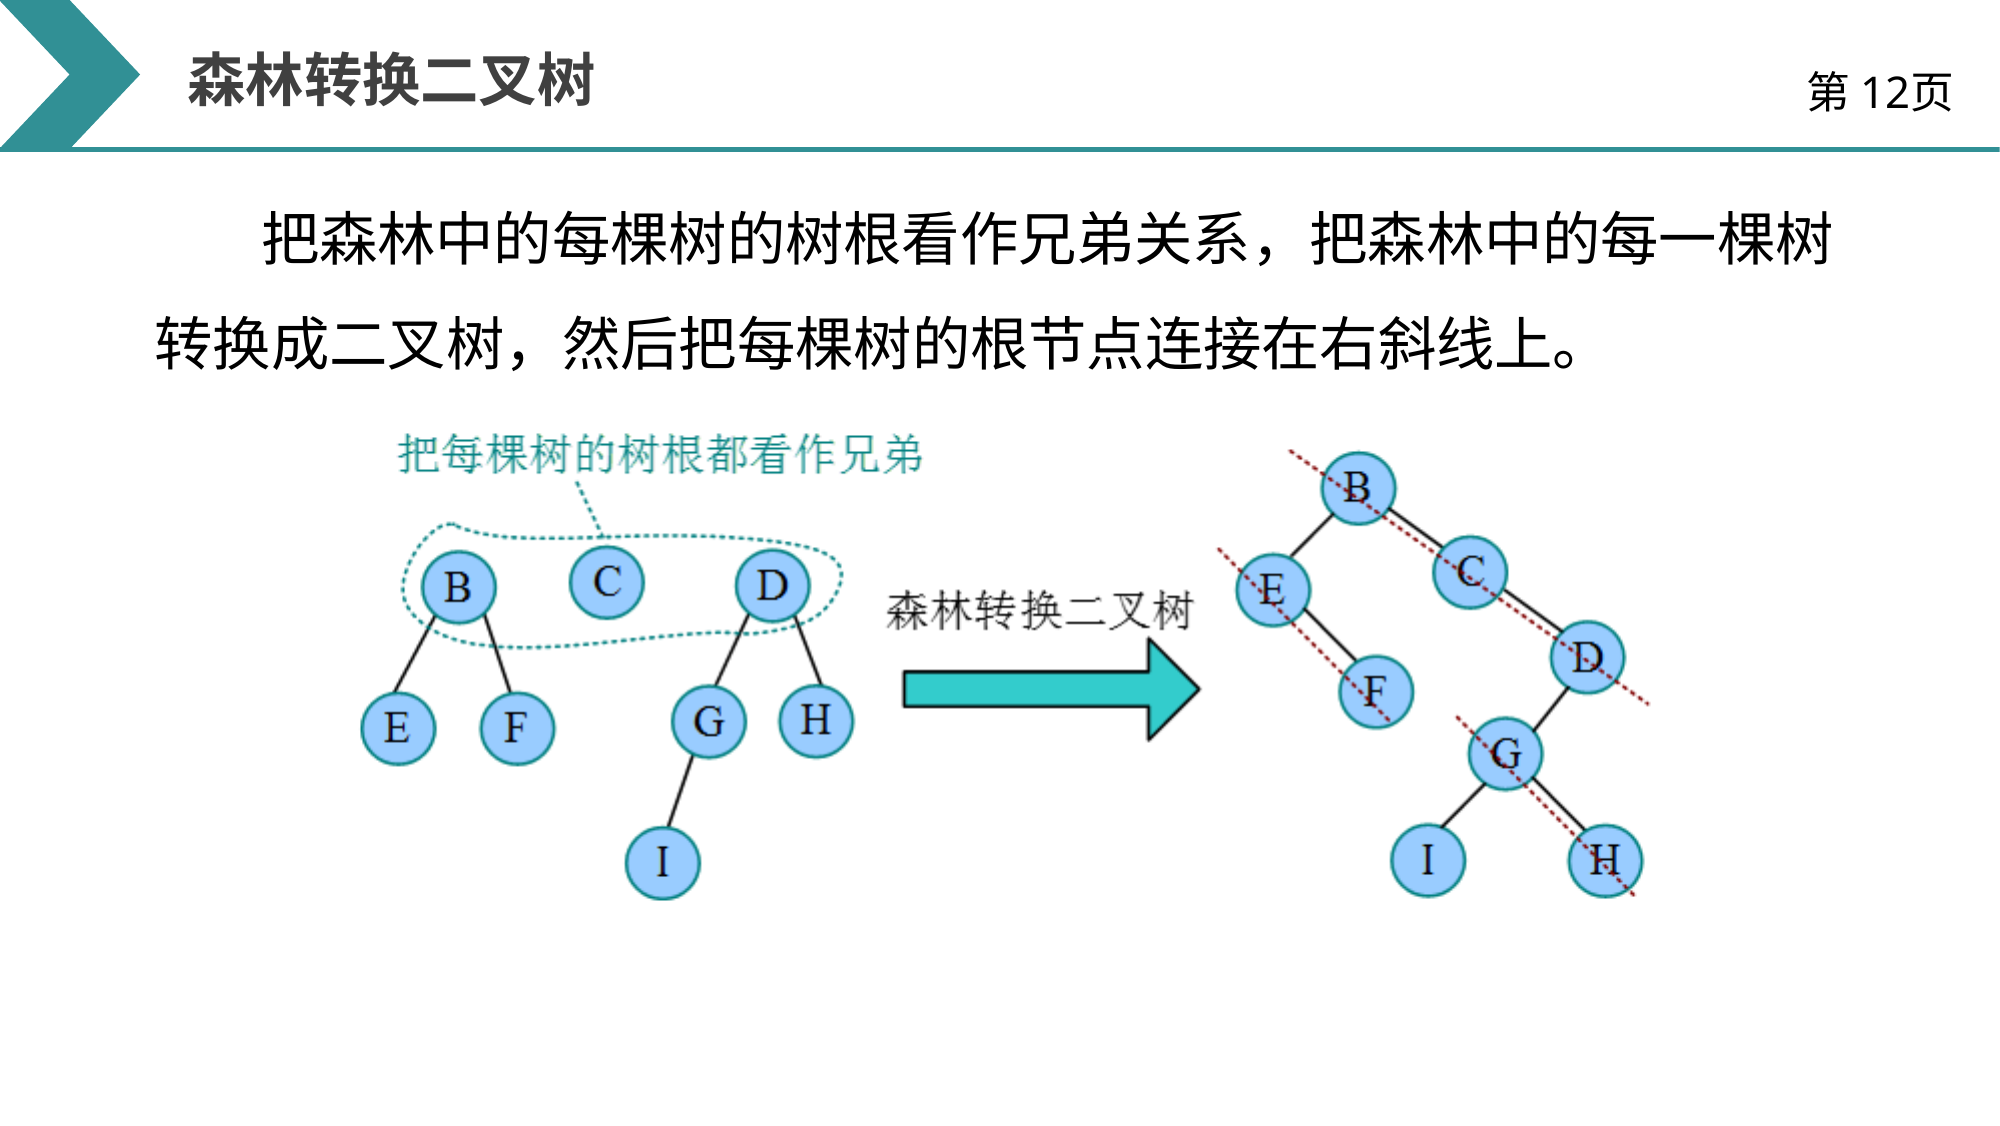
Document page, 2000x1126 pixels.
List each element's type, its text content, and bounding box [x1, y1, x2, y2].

picture [338, 415, 1663, 917]
text_box 森林转换二叉树 [173, 35, 823, 121]
text_box [0, 0, 142, 148]
text_box 把森林中的每棵树的树根看作兄弟关系，把森林中的每一棵树转换成二叉树，然后把每棵树的根节点连接在右斜线上。 [140, 161, 1881, 385]
